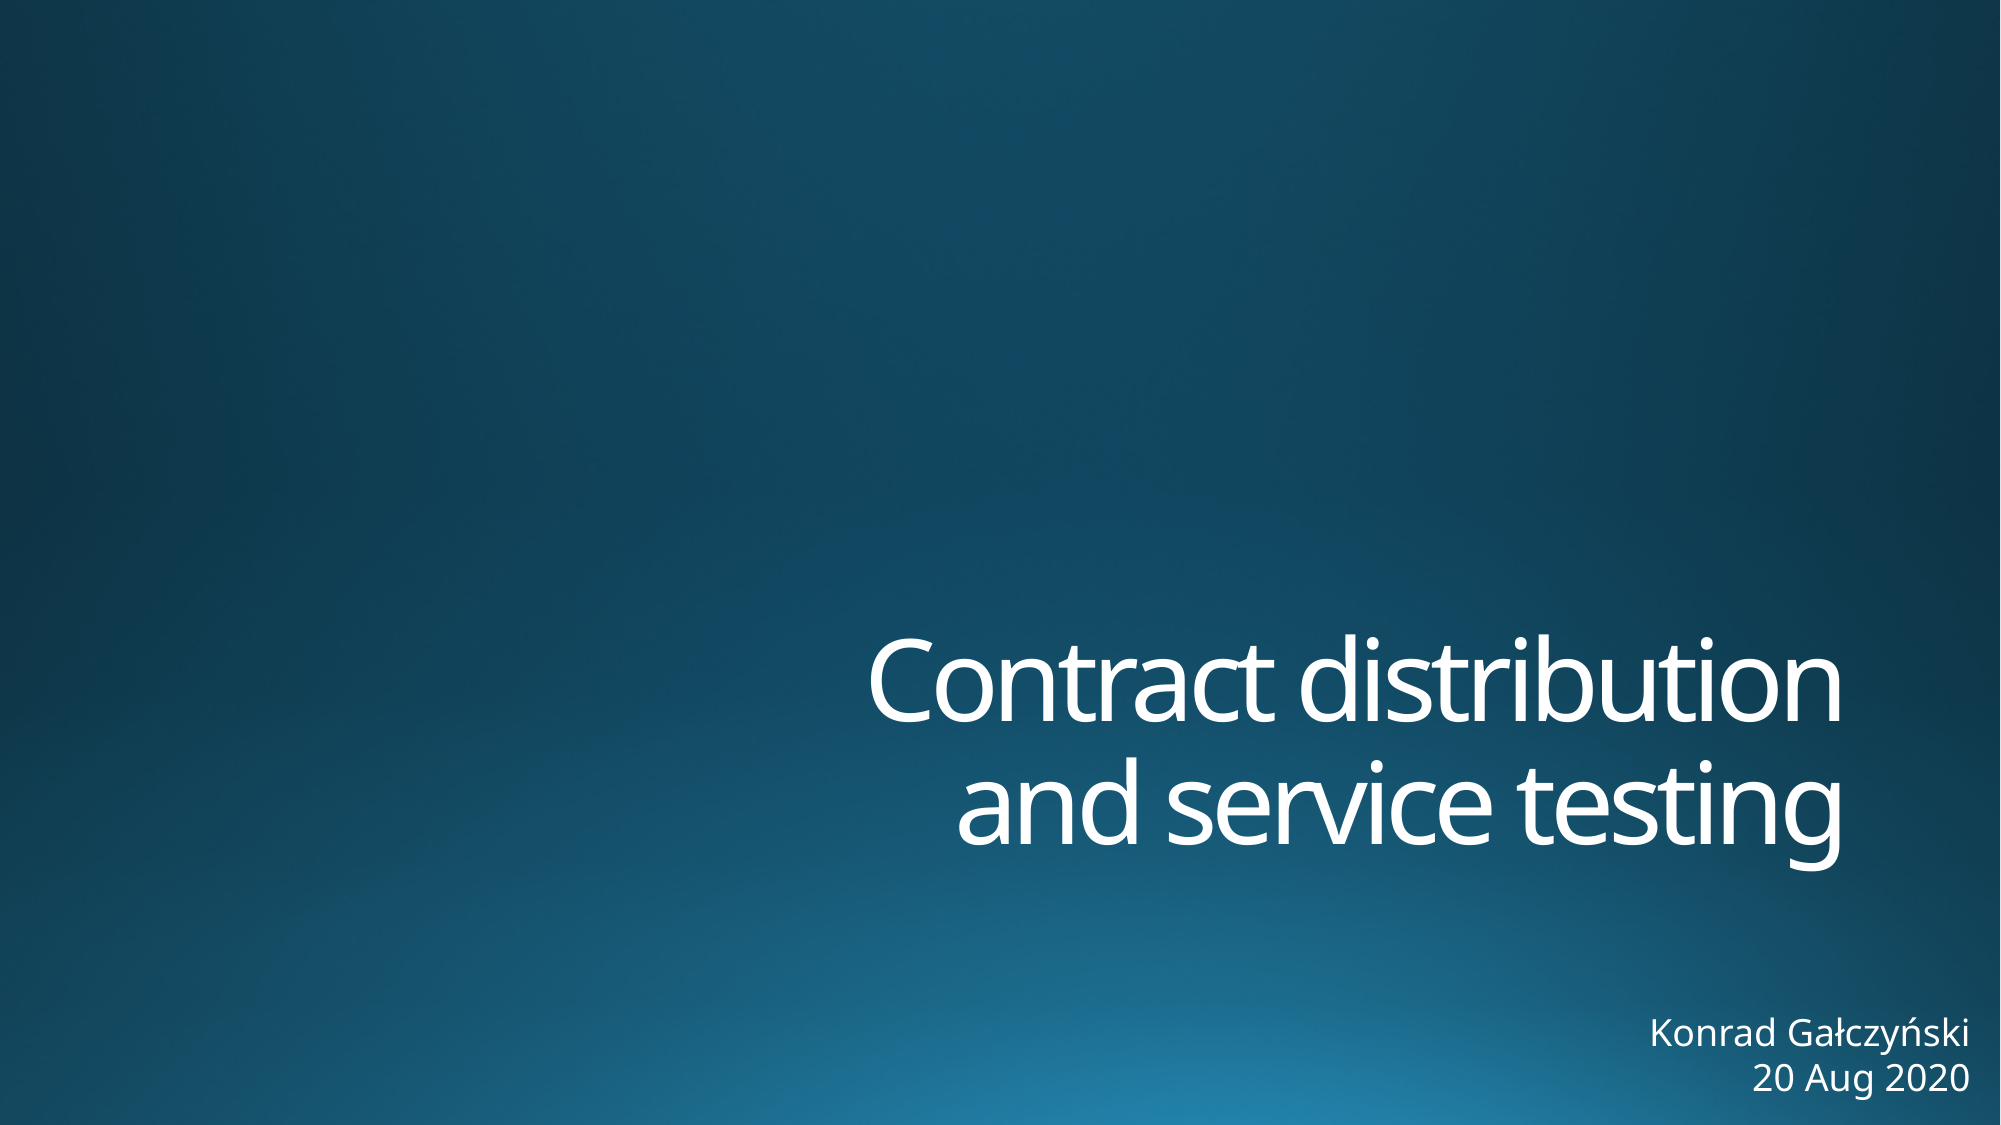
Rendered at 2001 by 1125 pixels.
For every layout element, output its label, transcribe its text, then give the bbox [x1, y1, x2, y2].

title Contract distribution and service testing [364, 615, 1864, 885]
picture [0, 0, 2001, 1125]
text_box Konrad Gałczyński 20 Aug 2020 [1634, 1001, 1986, 1107]
